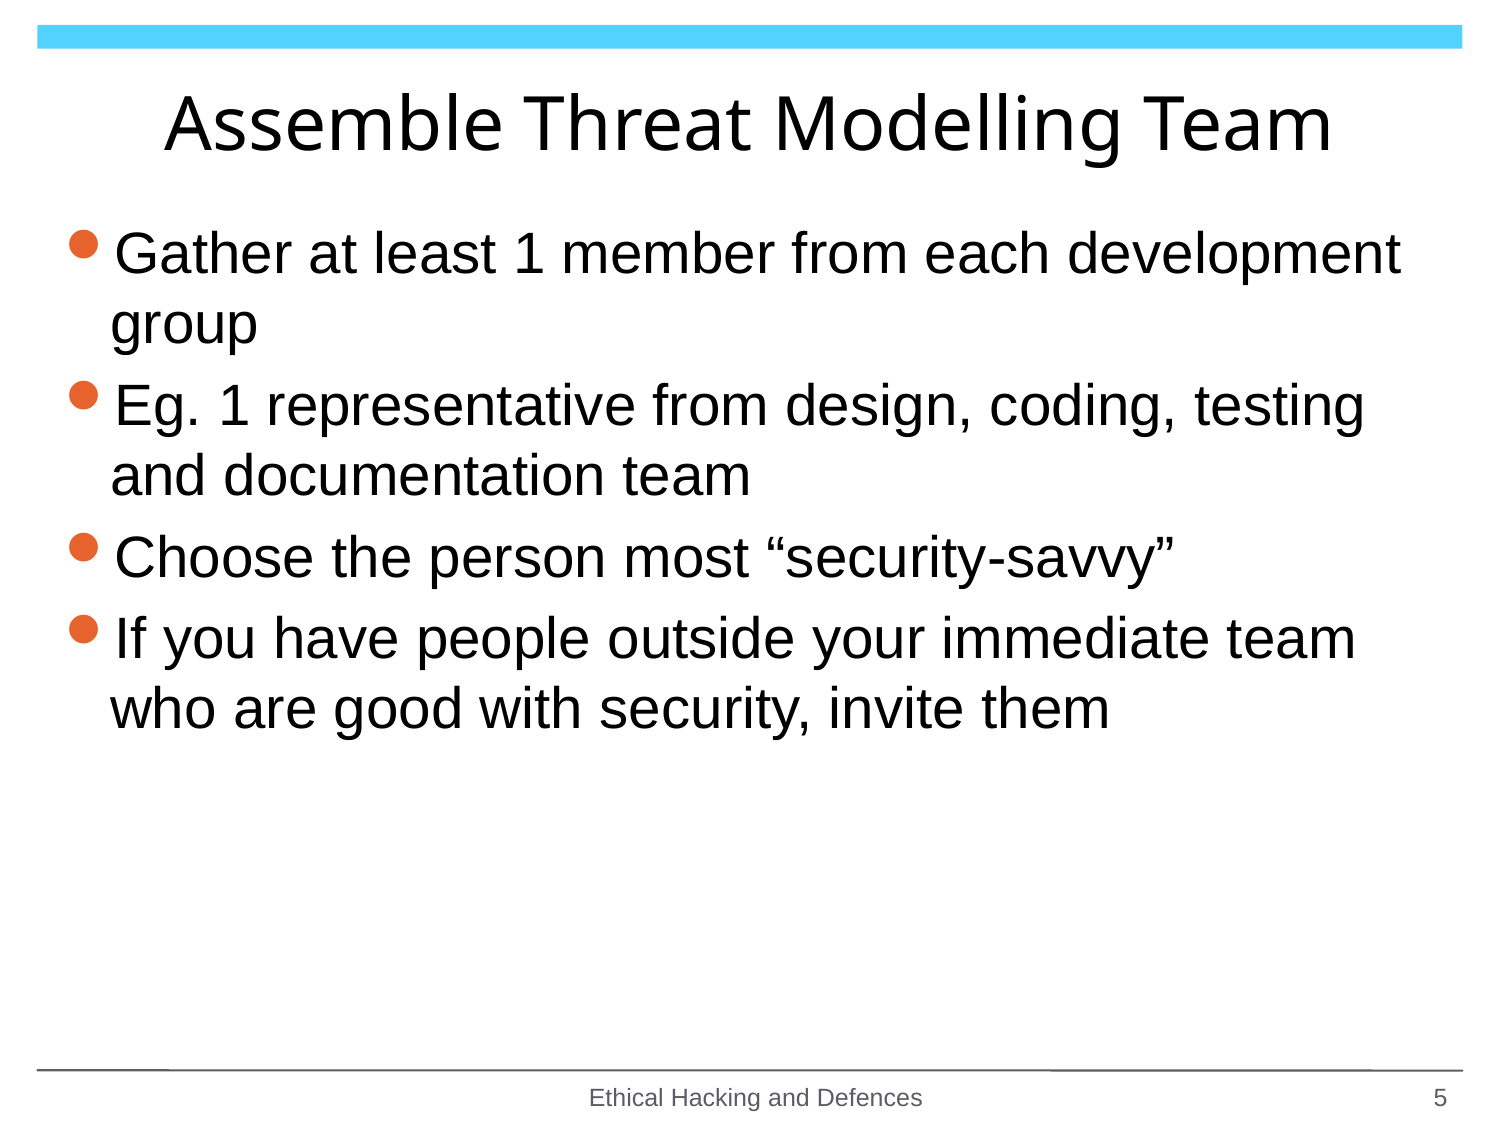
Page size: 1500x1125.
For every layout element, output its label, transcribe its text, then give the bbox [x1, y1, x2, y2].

list Gather at least 1 member from each development group Eg. 1 representative from design, coding, testing and documentation team Choose the person most “security-savvy” If you have people outside your immediate team who are good with security, invite them [50, 208, 1450, 1050]
slide_number 5 [1112, 1069, 1463, 1123]
footer Ethical Hacking and Defences [474, 1069, 1038, 1123]
title Assemble Threat Modelling Team [50, 45, 1450, 197]
